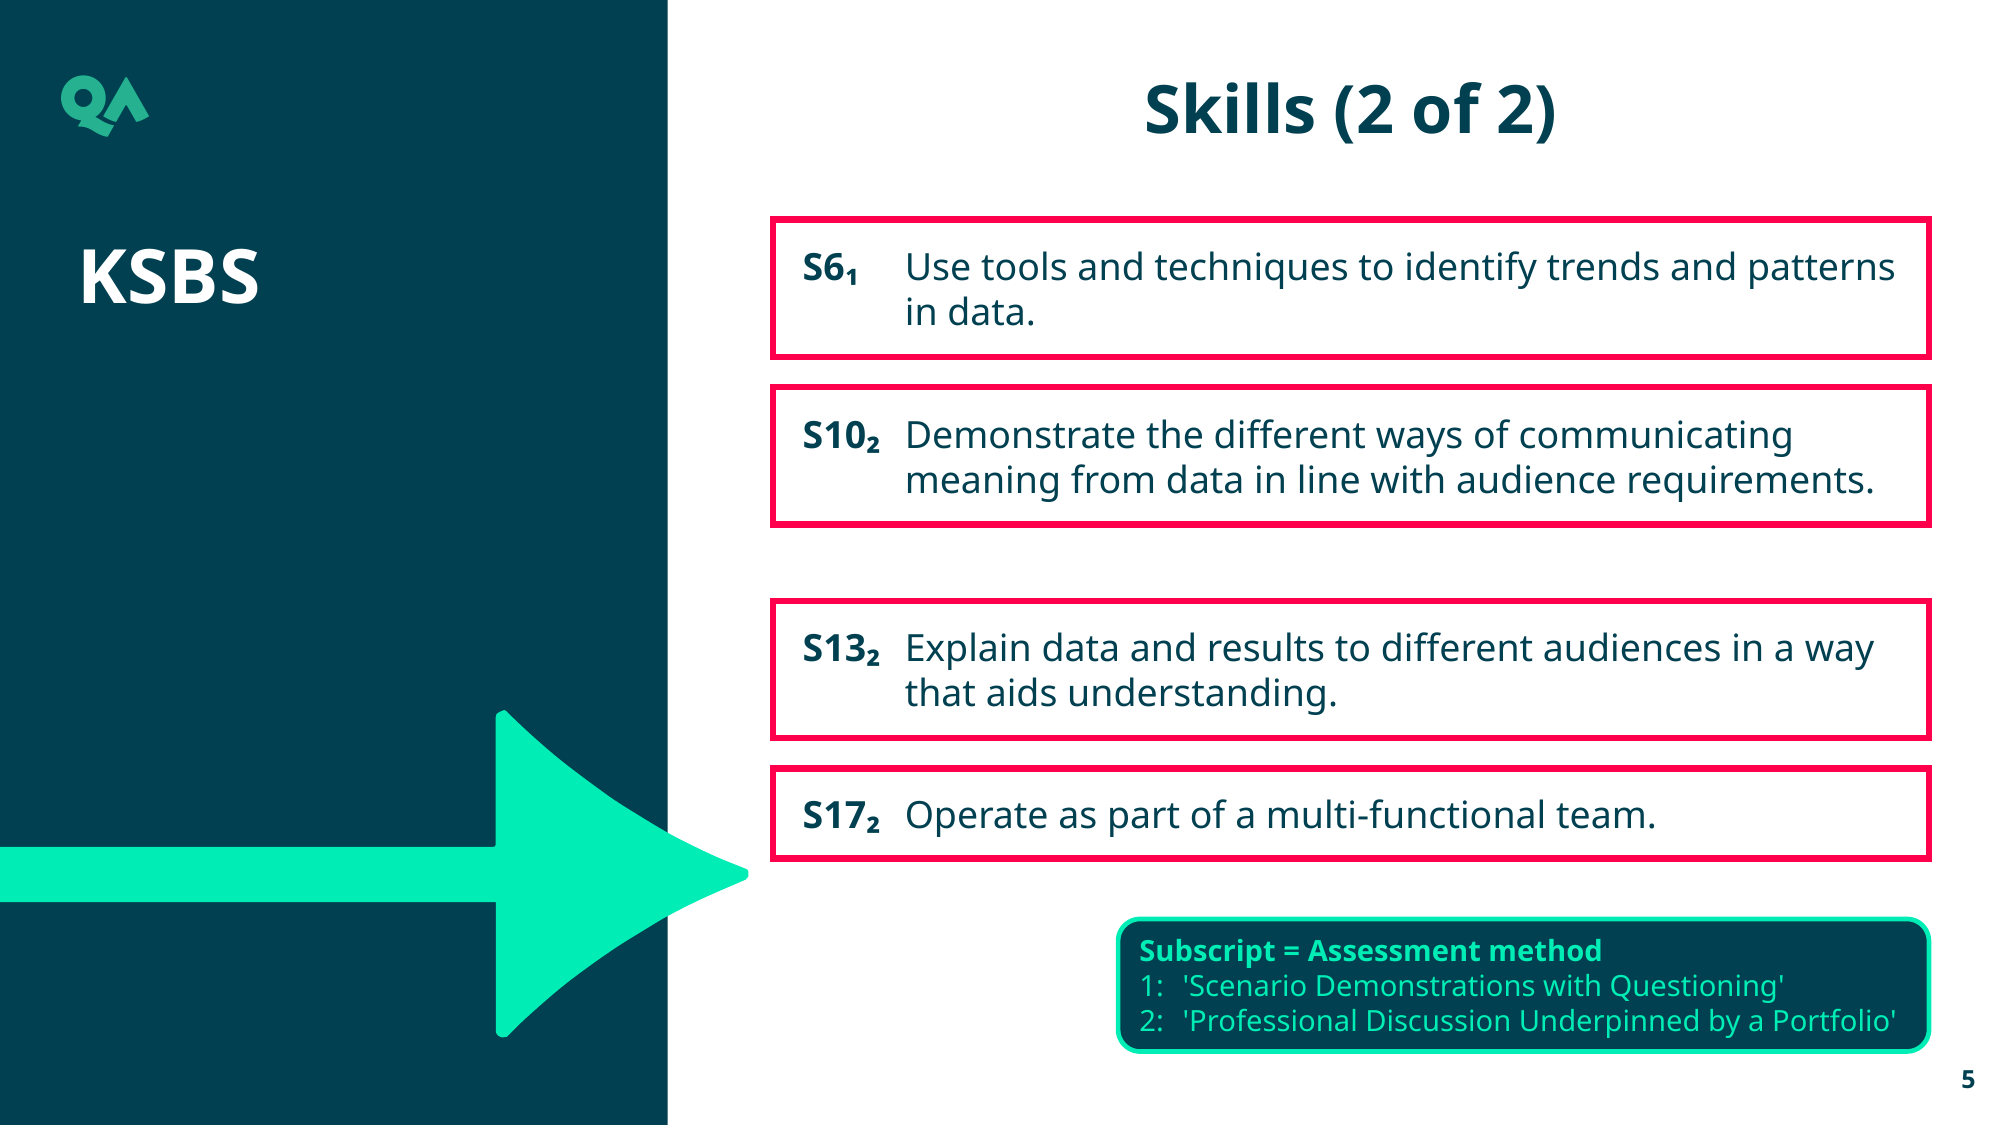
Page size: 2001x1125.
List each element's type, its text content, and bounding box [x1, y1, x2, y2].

text_box S10₂ Demonstrate the different ways of communicating meaning from data in line with audience requirements. [772, 386, 1930, 526]
text_box S17₂ Operate as part of a multi-functional team. [772, 768, 1930, 860]
list KSBs [63, 221, 628, 673]
slide_number 5 [1846, 1068, 1976, 1098]
text_box Subscript = Assessment method 1: 'Scenario Demonstrations with Questioning' 2: 'Professional Discussion Underpinned by a Portfolio' [1117, 917, 1931, 1053]
text_box Skills (2 of 2) [773, 15, 1929, 191]
text_box S6₁ Use tools and techniques to identify trends and patterns in data. [772, 218, 1930, 358]
text_box S13₂ Explain data and results to different audiences in a way that aids understanding. [772, 600, 1930, 739]
